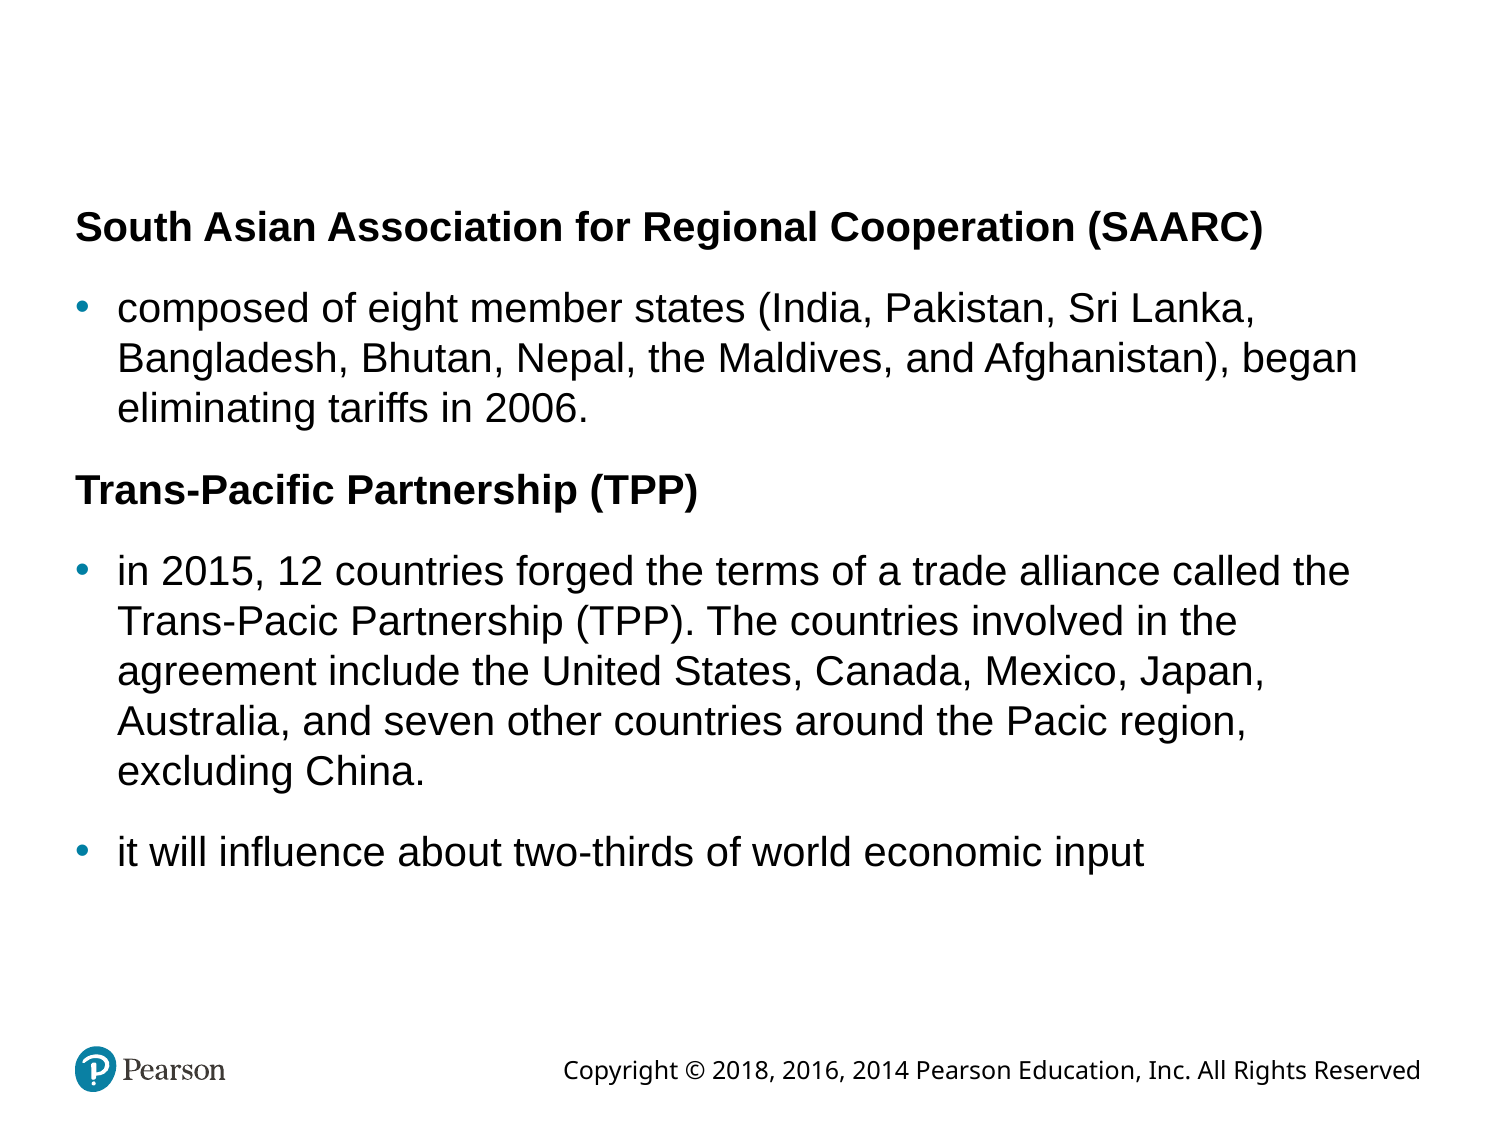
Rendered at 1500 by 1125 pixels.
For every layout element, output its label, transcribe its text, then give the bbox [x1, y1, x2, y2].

list South Asian Association for Regional Cooperation (SAARC) composed of eight member states (India, Pakistan, Sri Lanka, Bangladesh, Bhutan, Nepal, the Maldives, and Afghanistan), began eliminating tariffs in 2006. Trans-Pacific Partnership (TPP) in 2015, 12 countries forged the terms of a trade alliance called the Trans-Pacic Partnership (TPP). The countries involved in the agreement include the United States, Canada, Mexico, Japan, Australia, and seven other countries around the Pacic region, excluding China. it will influence about two-thirds of world economic input [75, 200, 1425, 1005]
